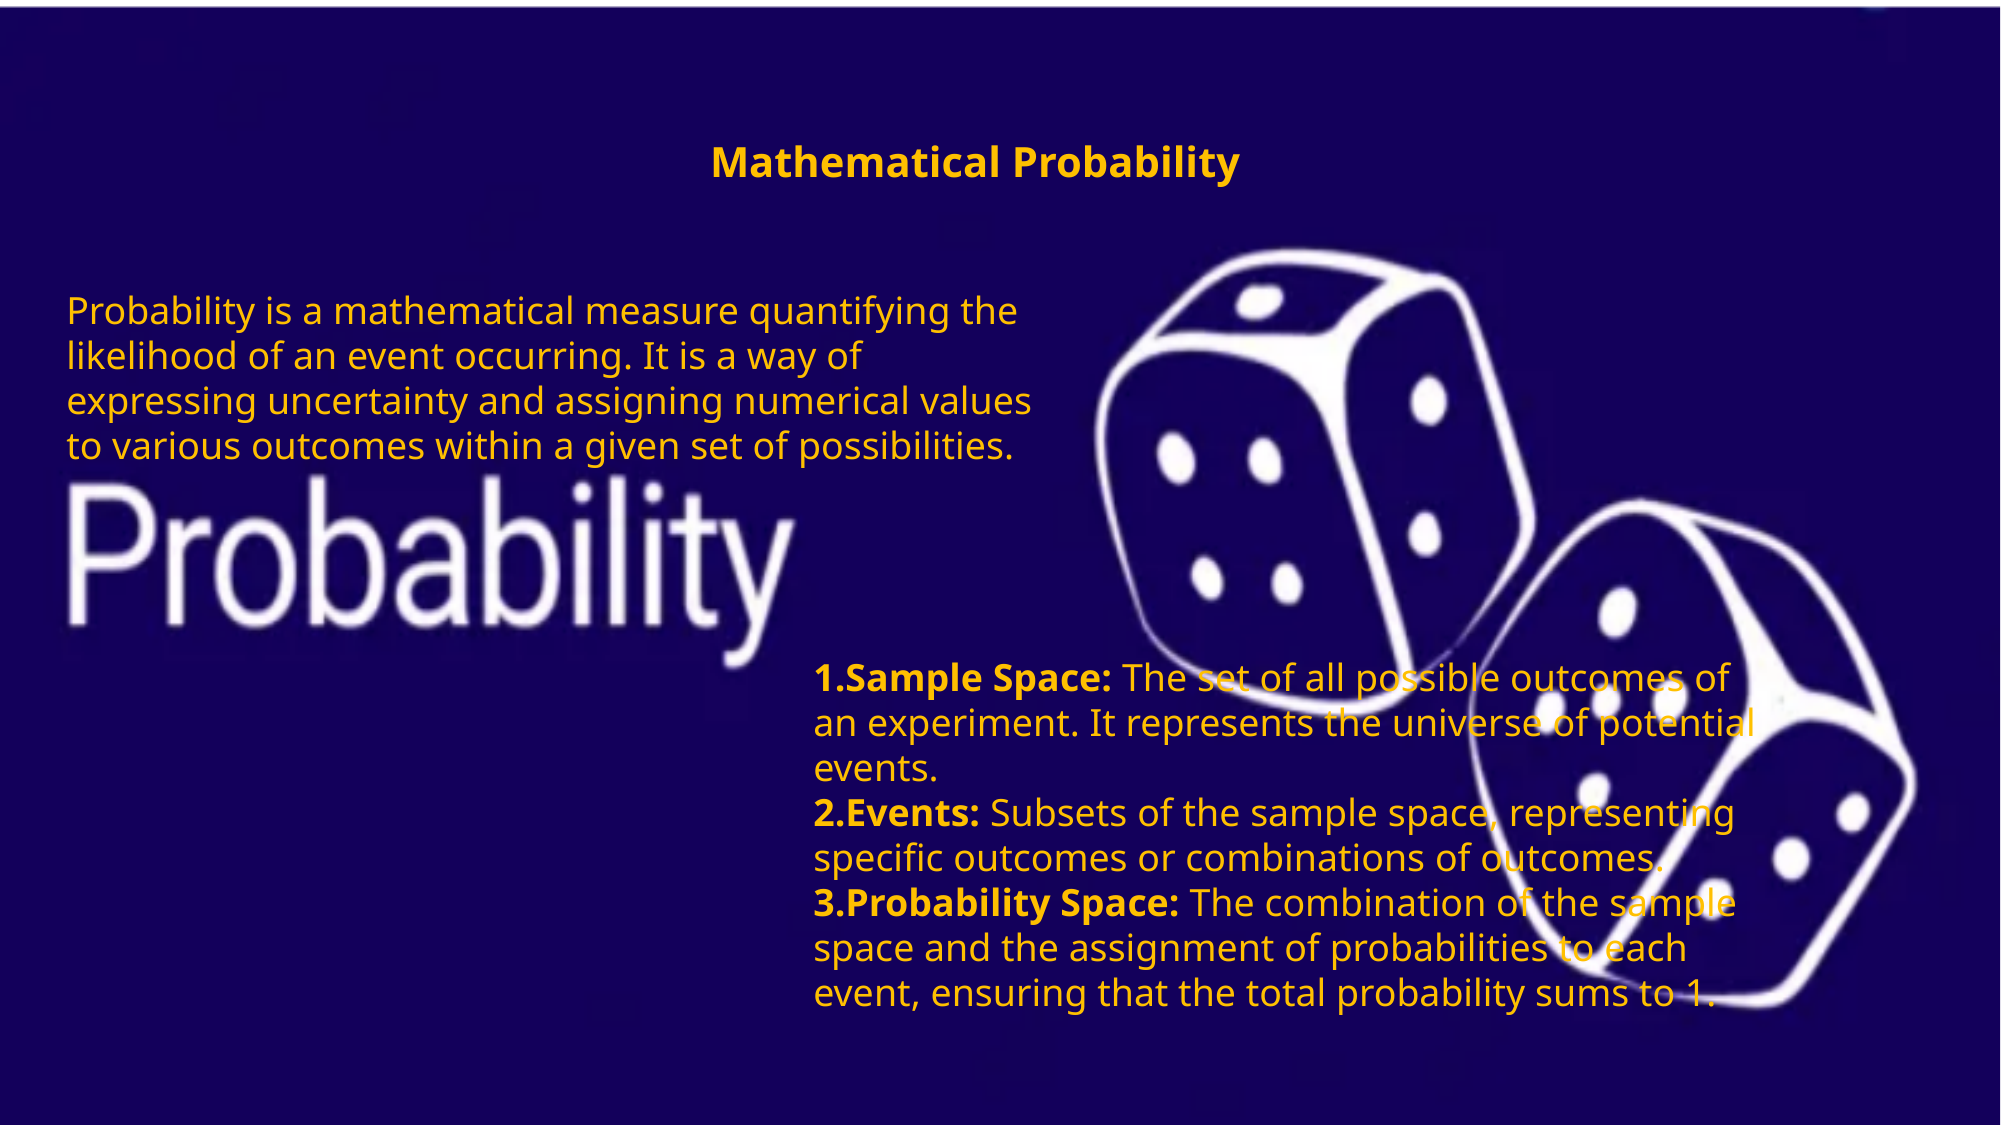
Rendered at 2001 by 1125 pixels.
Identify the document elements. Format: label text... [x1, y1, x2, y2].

text_box Mathematical Probability [695, 128, 1255, 194]
text_box Sample Space: The set of all possible outcomes of an experiment. It represents the universe of potential events. Events: Subsets of the sample space, representing specific outcomes or combinations of outcomes. Probability Space: The combination of the sample space and the assignment of probabilities to each event, ensuring that the total probability sums to 1. [798, 646, 1799, 1022]
text_box Probability is a mathematical measure quantifying the likelihood of an event occurring. It is a way of expressing uncertainty and assigning numerical values to various outcomes within a given set of possibilities. [51, 279, 1052, 475]
picture [0, 0, 2001, 1125]
